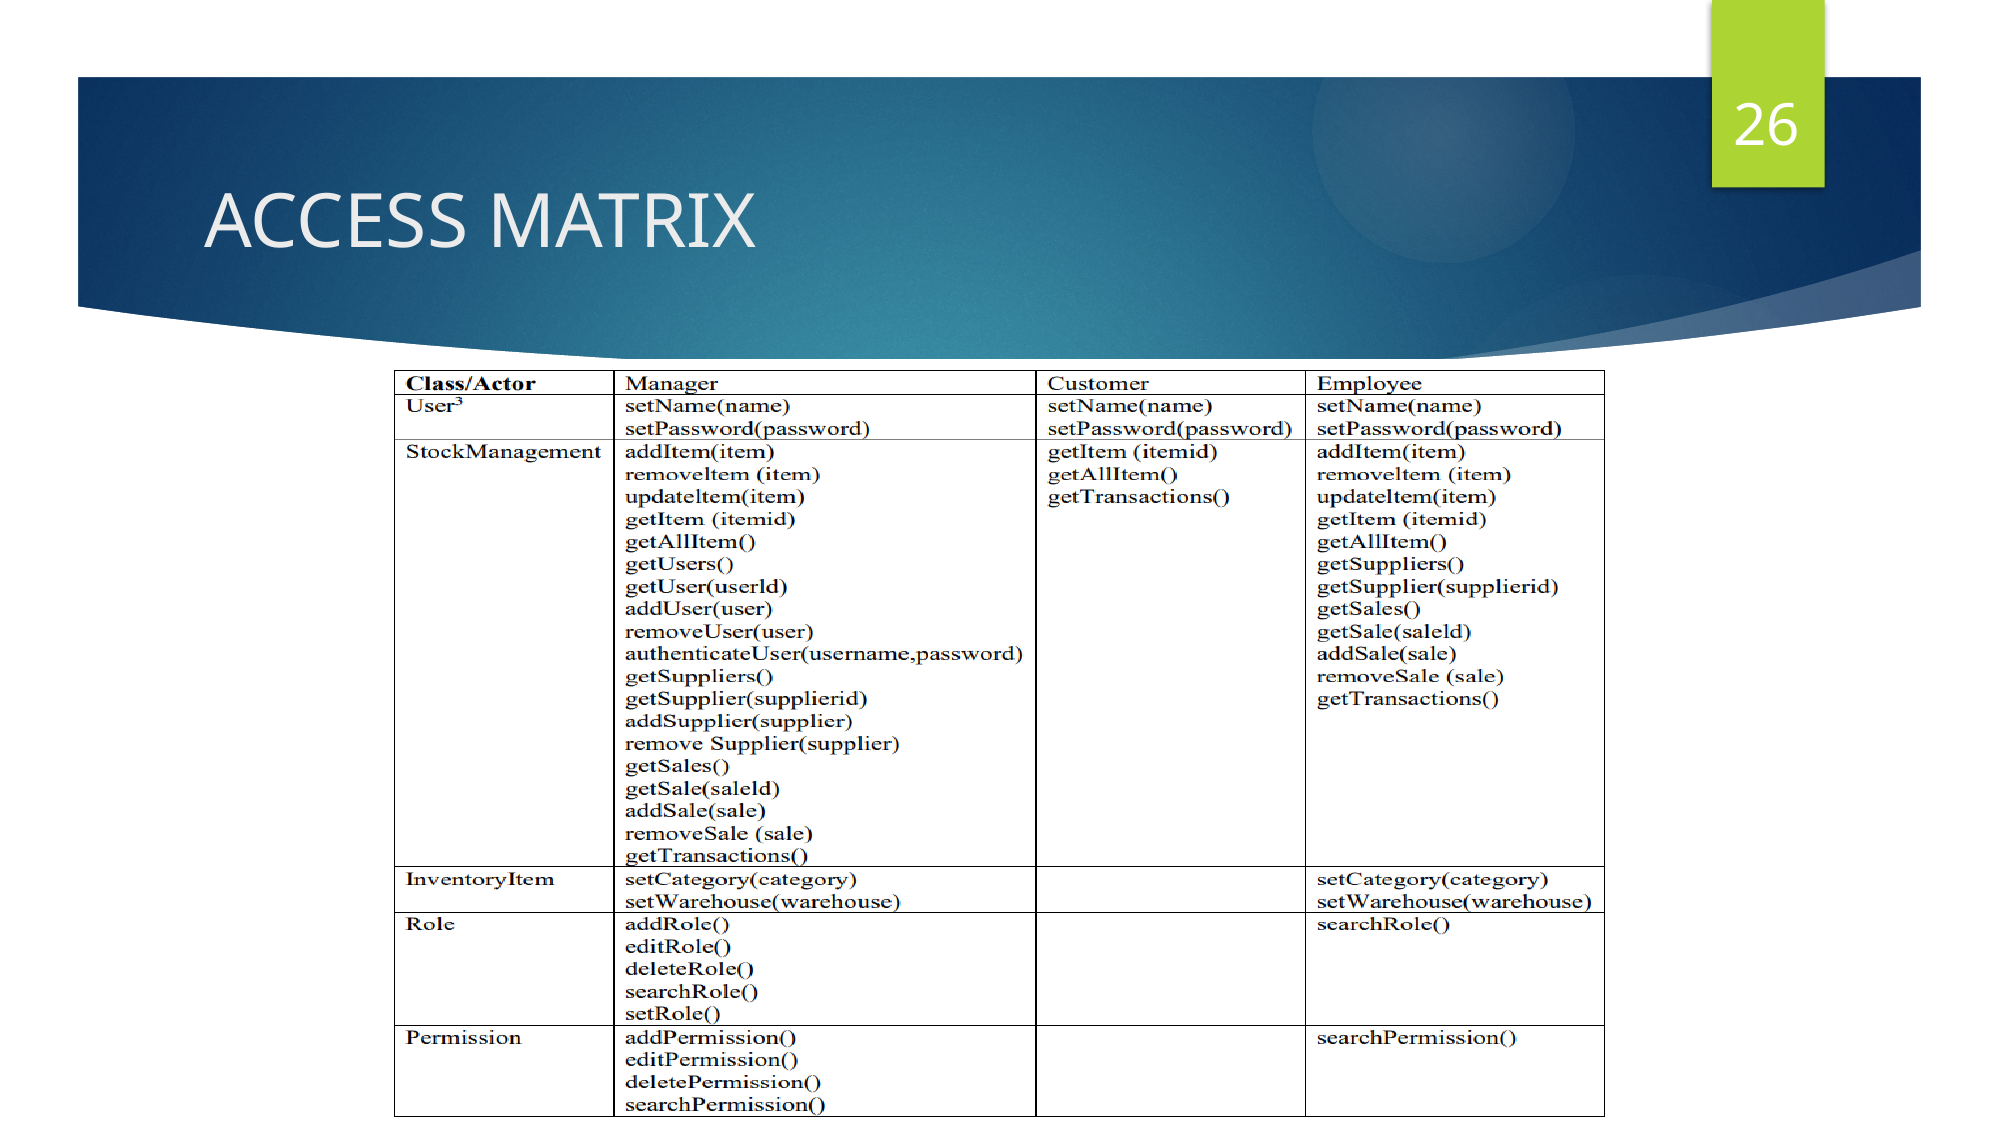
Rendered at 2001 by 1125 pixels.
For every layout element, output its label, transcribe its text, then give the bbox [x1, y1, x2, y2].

slide_number 26 [1698, 48, 1836, 175]
title ACCESS MATRIX [189, 159, 1627, 276]
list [380, 359, 1619, 1125]
